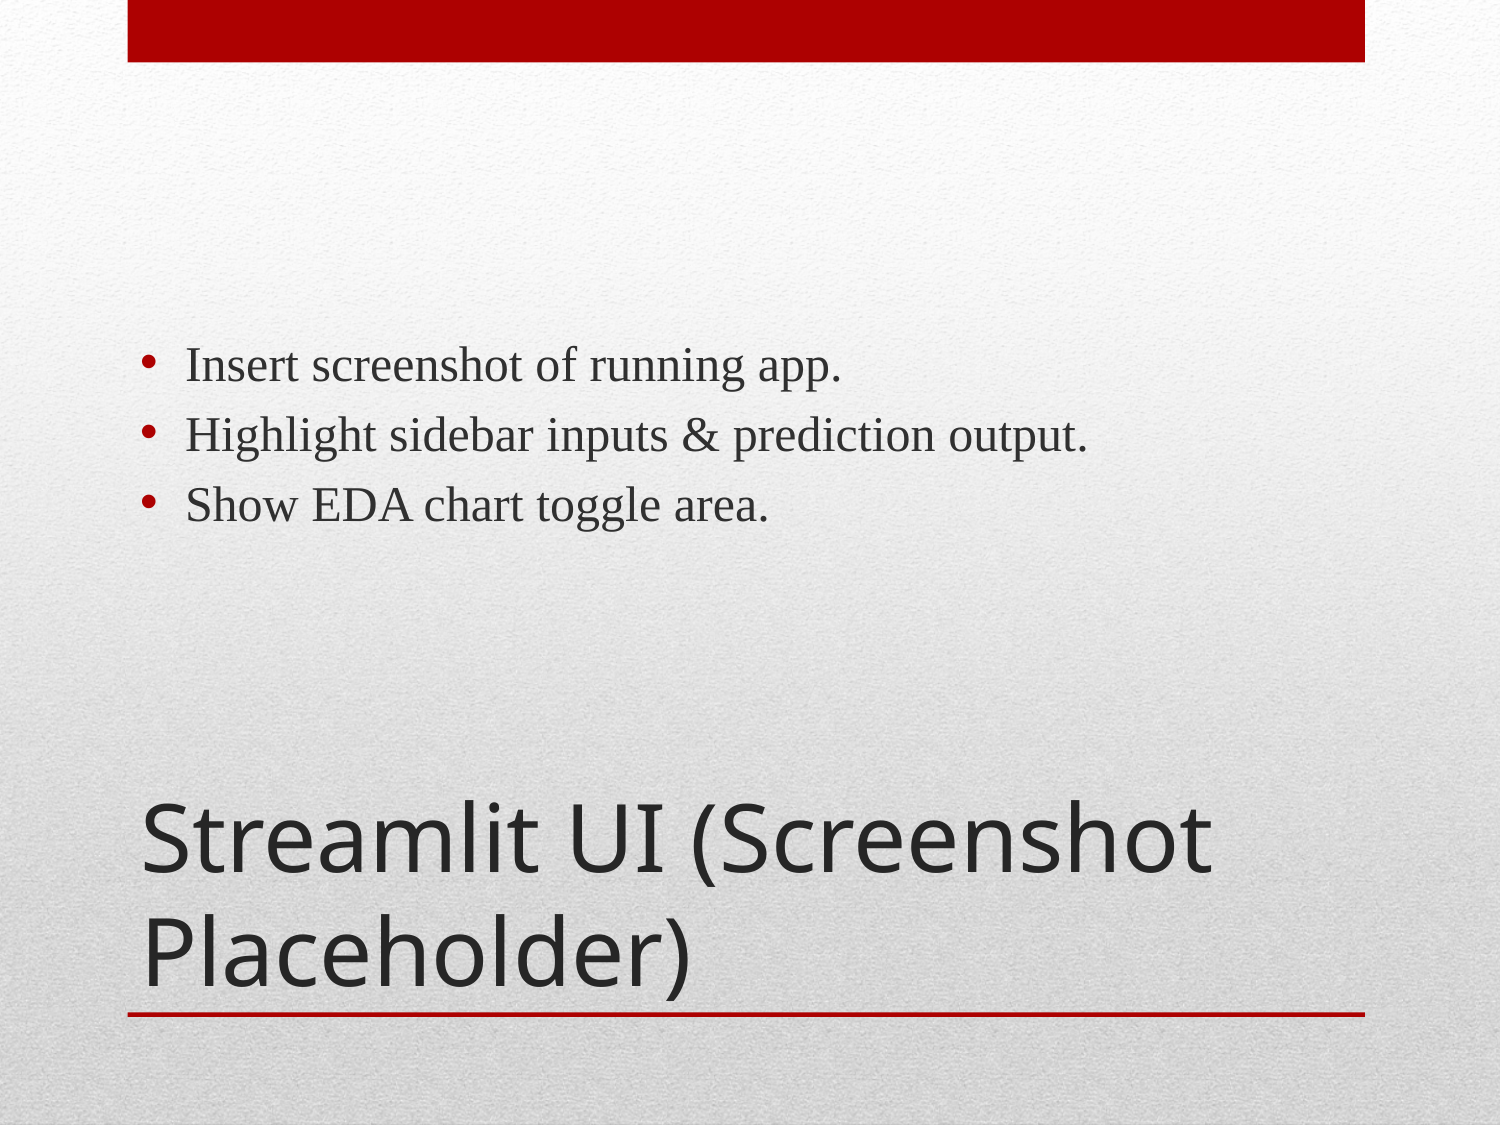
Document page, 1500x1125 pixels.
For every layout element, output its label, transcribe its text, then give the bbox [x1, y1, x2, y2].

list Insert screenshot of running app. Highlight sidebar inputs & prediction output. Show EDA chart toggle area. [125, 112, 1363, 750]
title Streamlit UI (Screenshot Placeholder) [125, 750, 1238, 1013]
